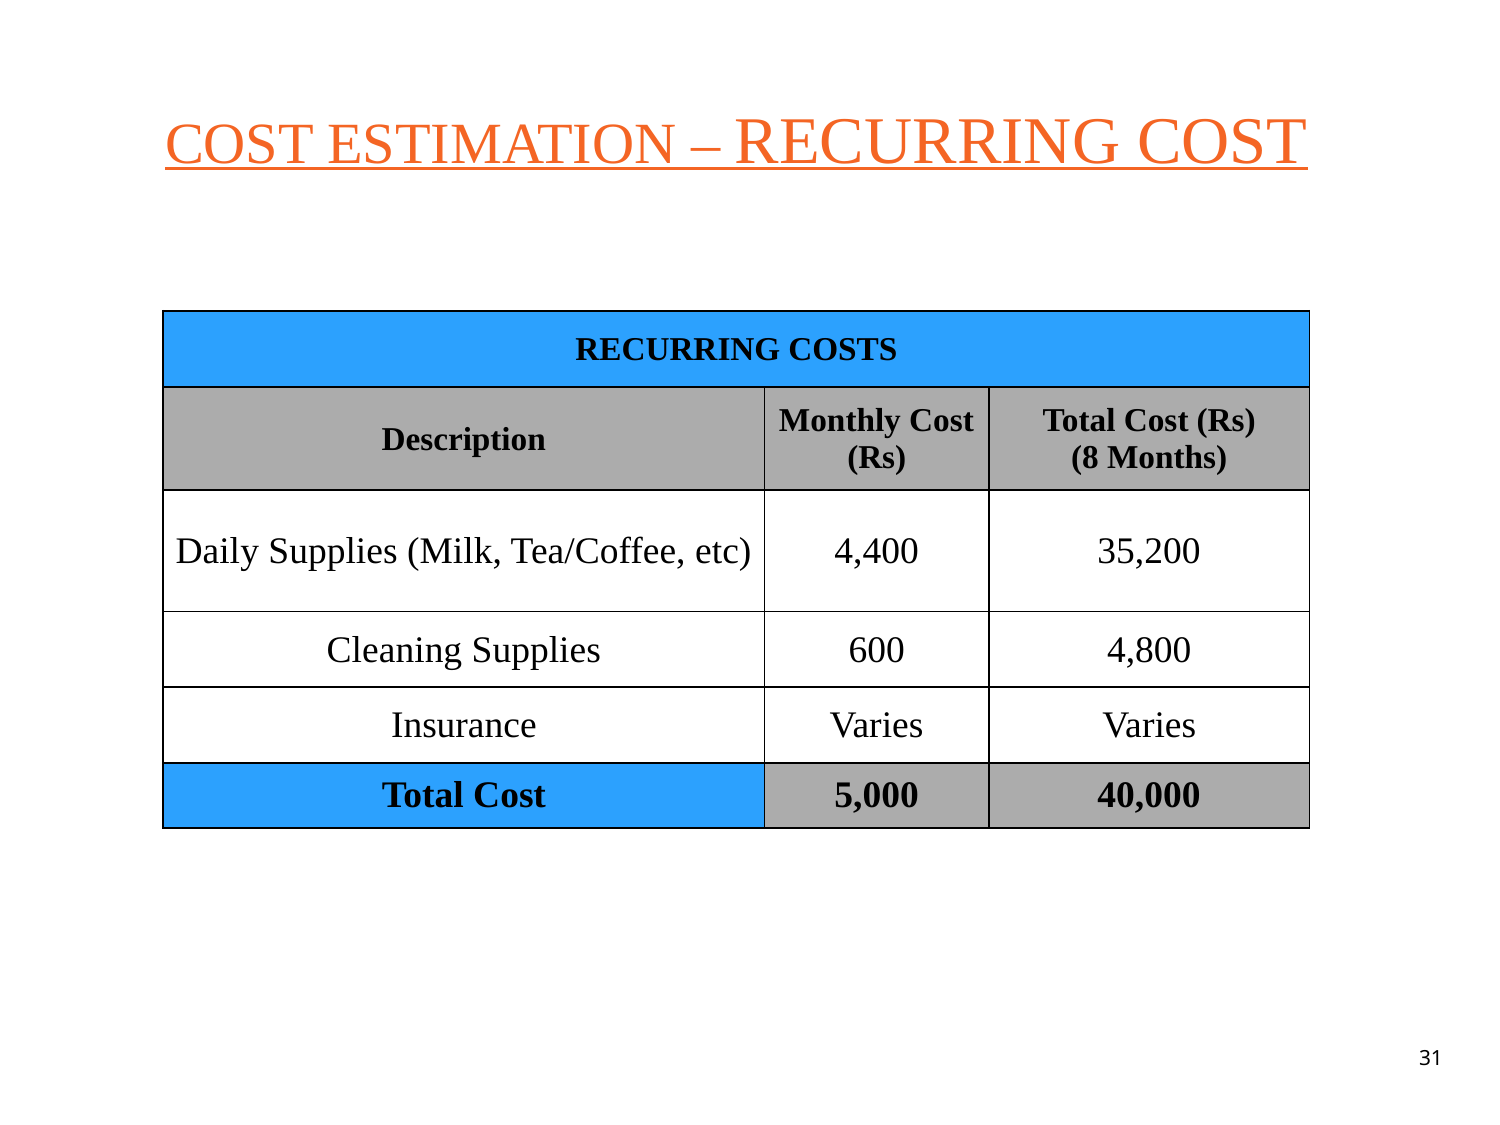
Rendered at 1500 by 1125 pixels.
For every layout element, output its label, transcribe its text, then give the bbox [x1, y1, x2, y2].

slide_number 31 [1391, 1028, 1471, 1089]
table_cell Insurance [164, 688, 764, 762]
table_cell Daily Supplies (Milk, Tea/Coffee, etc) [164, 491, 764, 611]
table_cell Varies [765, 688, 988, 762]
table_cell 600 [765, 612, 988, 686]
table_cell Varies [990, 688, 1309, 762]
table_header RECURRING COSTS [164, 312, 1309, 386]
table_cell 4,400 [765, 491, 988, 611]
title COST ESTIMATION – RECURRING COST [81, 72, 1392, 212]
table_cell 35,200 [990, 491, 1309, 611]
table_cell 5,000 [765, 764, 988, 827]
table_cell Monthly Cost (Rs) [765, 388, 988, 489]
table_cell Total Cost [164, 764, 764, 827]
table_cell 4,800 [990, 612, 1309, 686]
table_cell Description [164, 388, 764, 489]
table_cell Total Cost (Rs) (8 Months) [990, 388, 1309, 489]
table_cell 40,000 [990, 764, 1309, 827]
table_cell Cleaning Supplies [164, 612, 764, 686]
